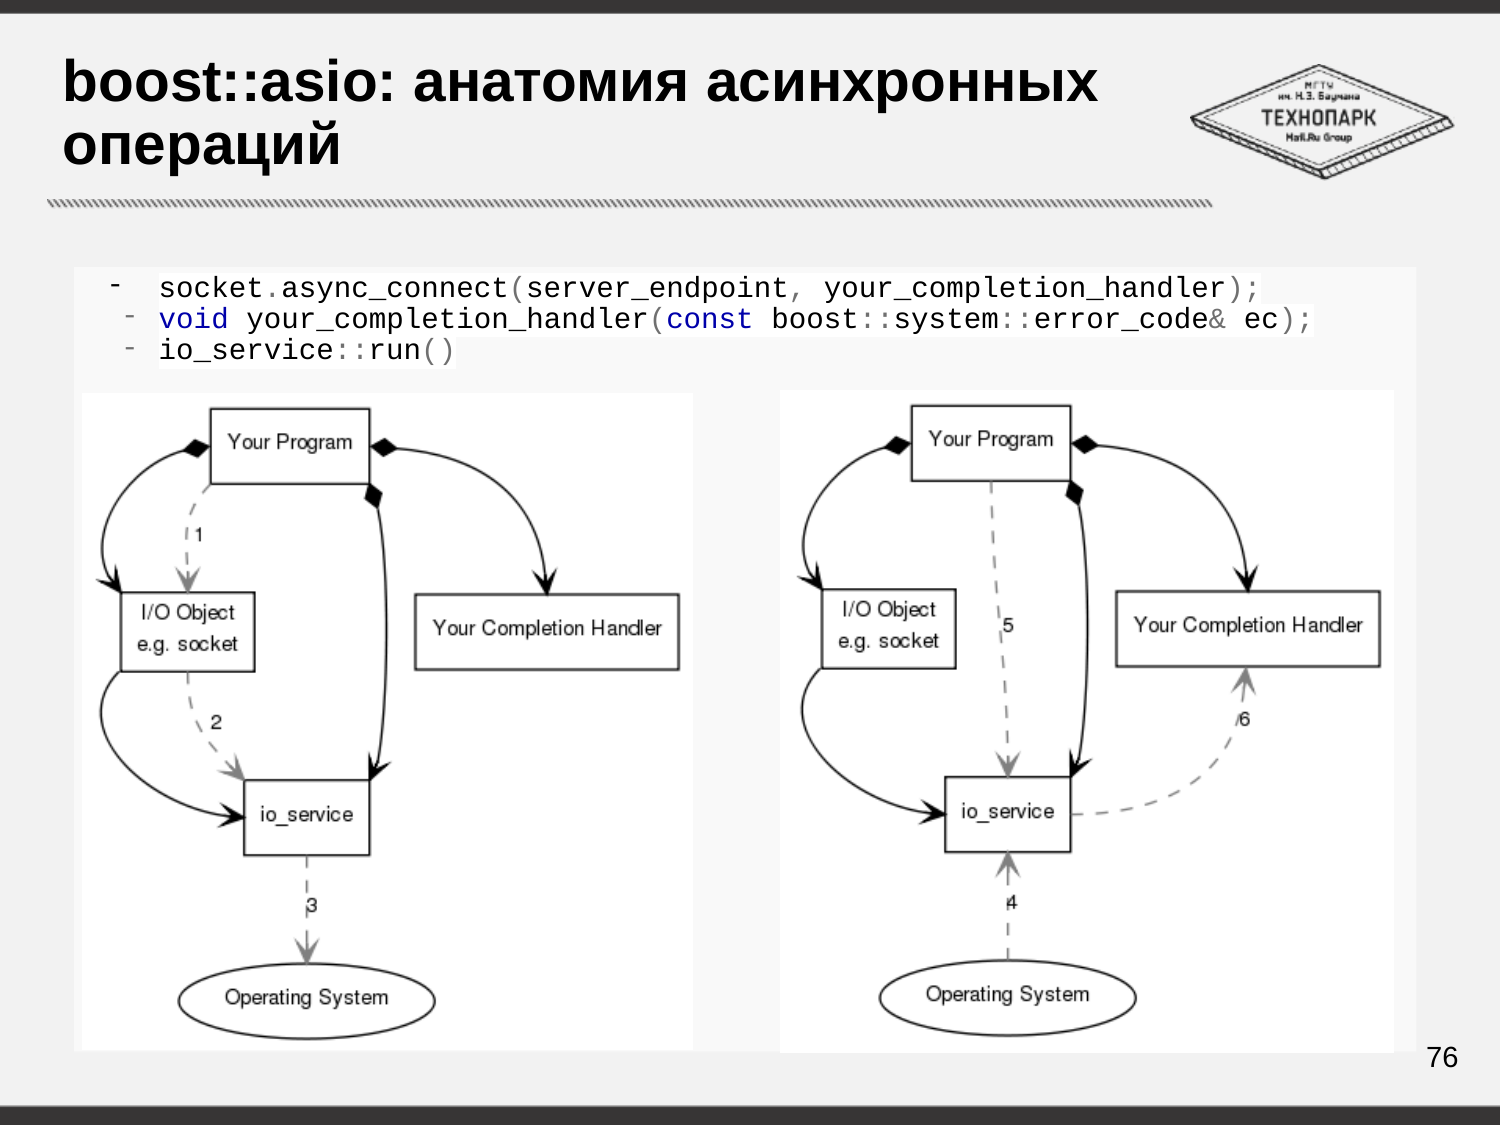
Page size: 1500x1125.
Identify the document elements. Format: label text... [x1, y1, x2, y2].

slide_number 76 [1136, 1025, 1474, 1086]
list socket.async_connect(server_endpoint, your_completion_handler); void your_completion_handler(const boost::system::error_code& ec); io_service::run() [68, 264, 1414, 1053]
picture [0, 0, 1500, 1125]
title boost::asio: анатомия асинхронных операций [47, 42, 1191, 185]
